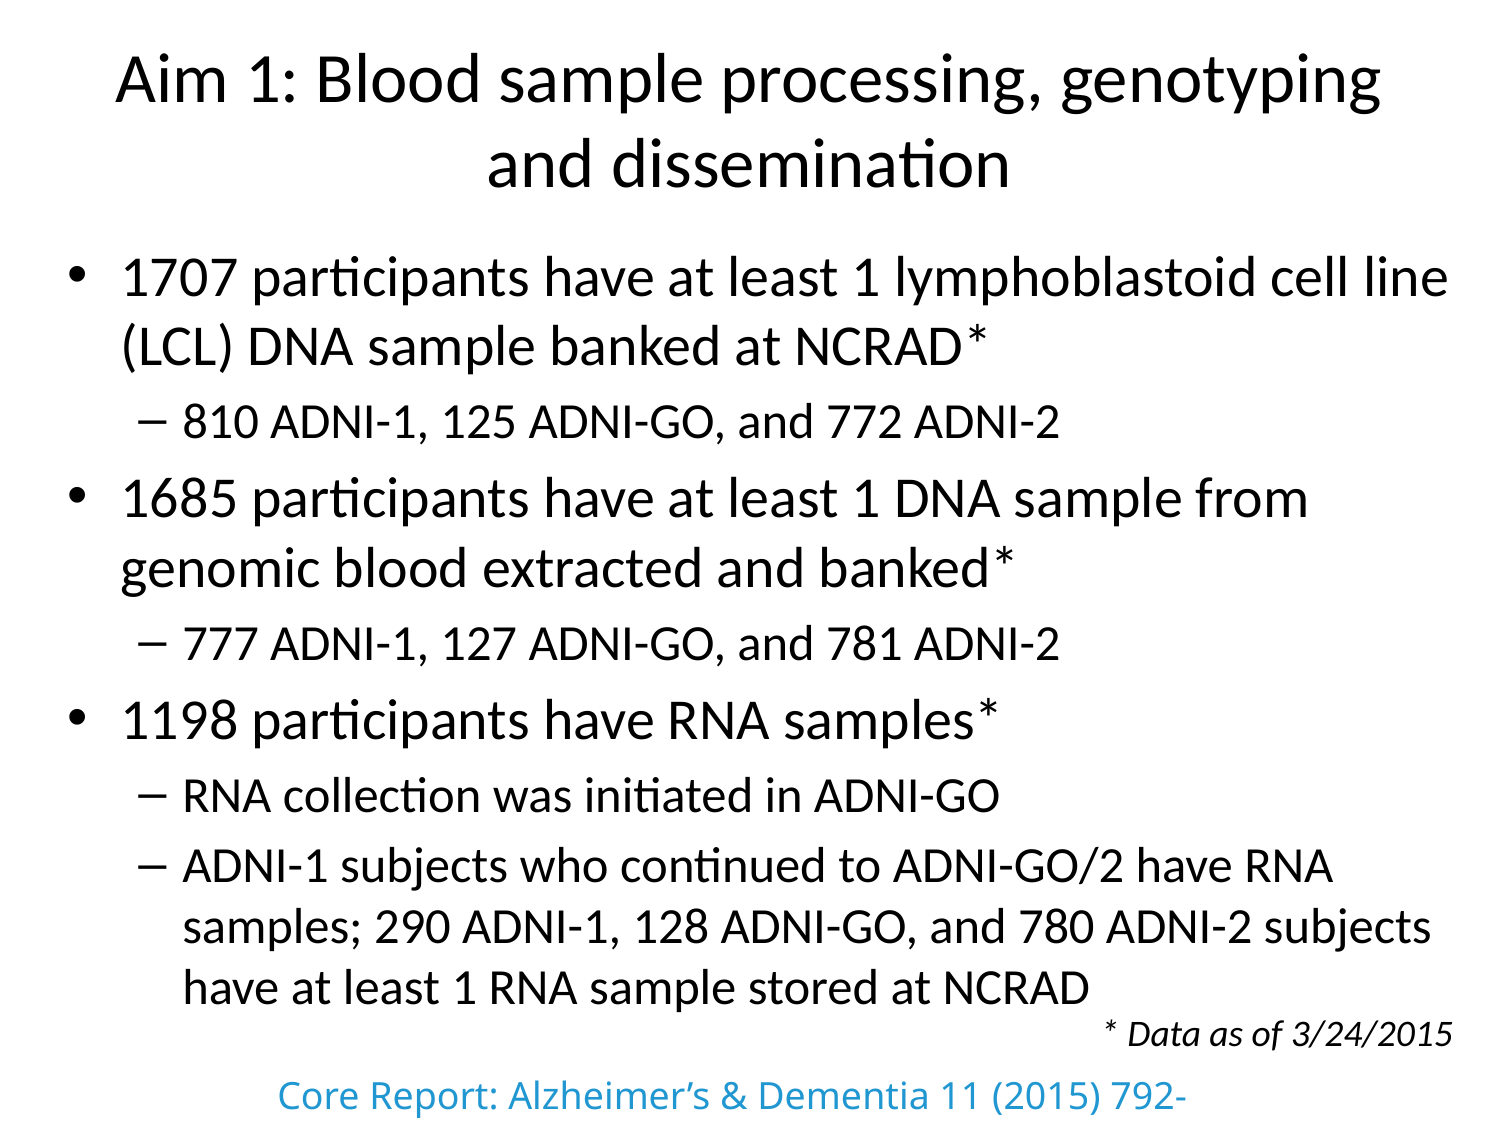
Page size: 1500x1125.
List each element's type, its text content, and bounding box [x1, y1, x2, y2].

title Aim 1: Blood sample processing, genotyping and dissemination [75, 45, 1425, 188]
text_box Core Report: Alzheimer’s & Dementia 11 (2015) 792-814 [262, 1064, 1250, 1125]
text_box * Data as of 3/24/2015 [1085, 1001, 1469, 1062]
list 1707 participants have at least 1 lymphoblastoid cell line (LCL) DNA sample banked at NCRAD* 810 ADNI-1, 125 ADNI-GO, and 772 ADNI-2 1685 participants have at least 1 DNA sample from genomic blood extracted and banked* 777 ADNI-1, 127 ADNI-GO, and 781 ADNI-2 1198 participants have RNA samples* RNA collection was initiated in ADNI-GO ADNI-1 subjects who continued to ADNI-GO/2 have RNA samples; 290 ADNI-1, 128 ADNI-GO, and 780 ADNI-2 subjects have at least 1 RNA sample stored at NCRAD [52, 230, 1466, 1024]
